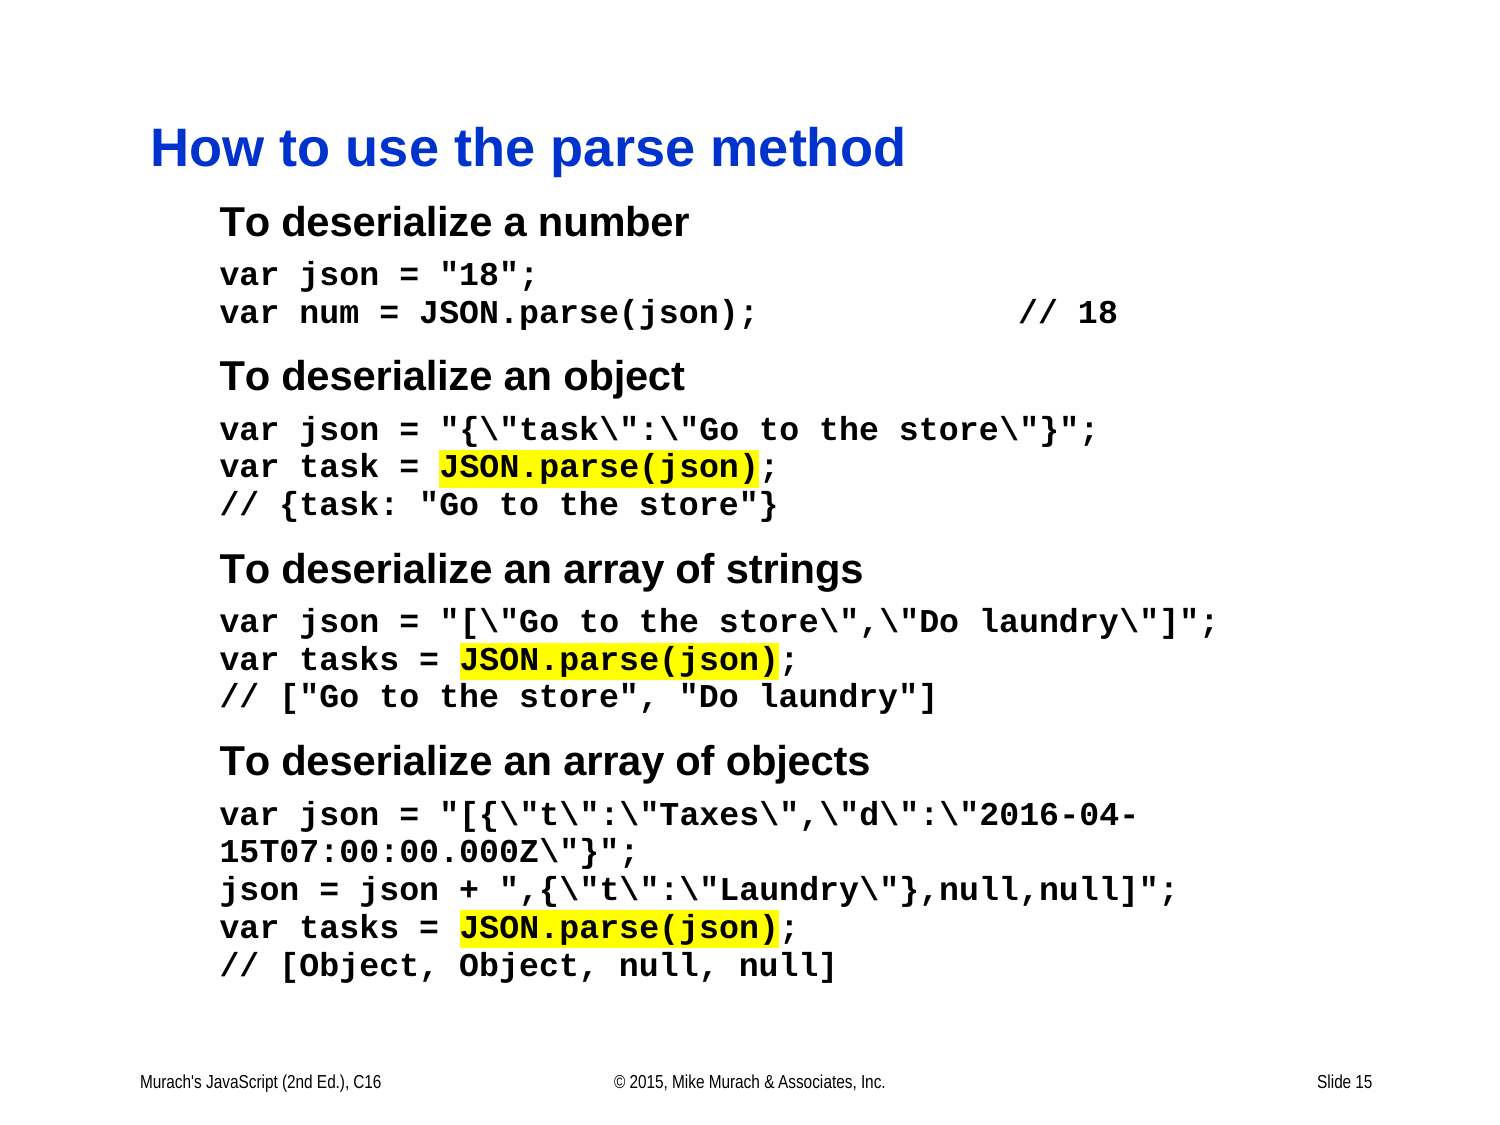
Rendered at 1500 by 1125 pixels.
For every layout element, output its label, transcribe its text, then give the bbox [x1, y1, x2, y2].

footer © 2015, Mike Murach & Associates, Inc. [474, 1025, 1025, 1100]
slide_number Slide 15 [1074, 1025, 1388, 1100]
slide_number Murach's JavaScript (2nd Ed.), C16 [125, 1025, 450, 1100]
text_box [162, 178, 1361, 988]
title How to use the parse method [150, 112, 1350, 179]
